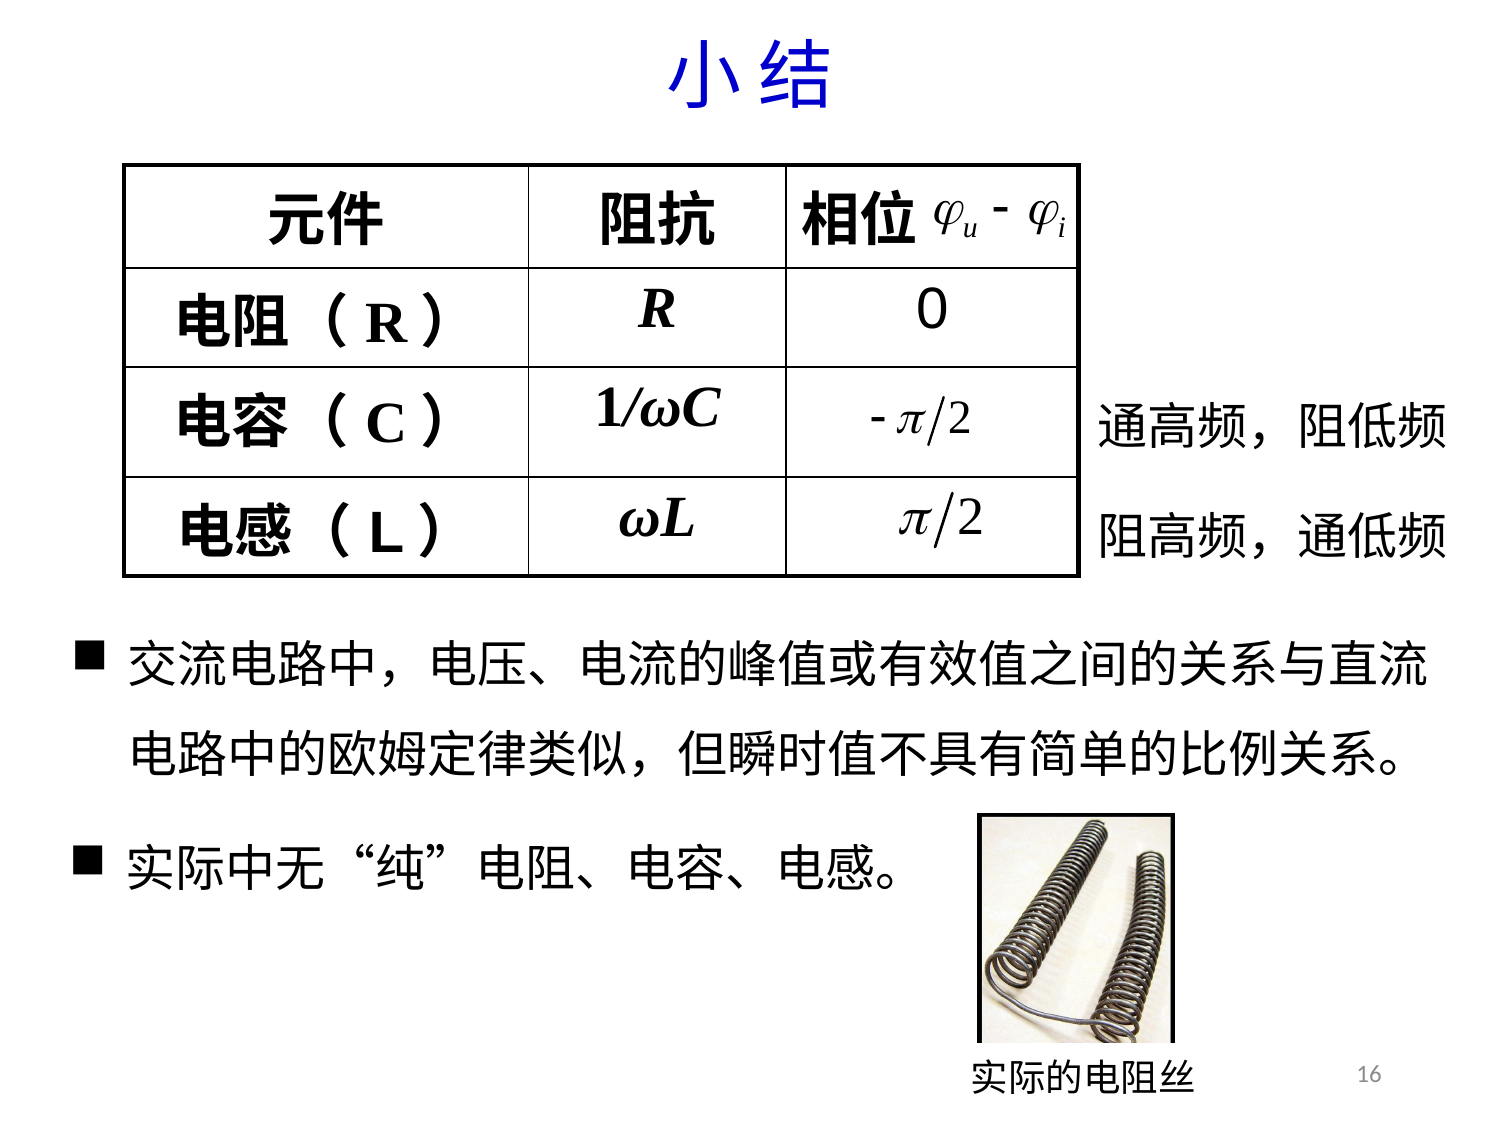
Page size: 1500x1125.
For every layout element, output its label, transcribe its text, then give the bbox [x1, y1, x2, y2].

text_box 通高频，阻低频 [1082, 357, 1463, 463]
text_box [954, 813, 1212, 1107]
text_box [926, 173, 1076, 250]
text_box 实际中无“纯”电阻、电容、电感。 [54, 799, 991, 905]
table_cell 1/ωC [529, 368, 785, 476]
slide_number 16 [1212, 1042, 1397, 1103]
table_header 元件 [126, 167, 528, 267]
table_cell [787, 368, 1076, 476]
table_cell 0 [787, 269, 1076, 366]
table_header 相位 [787, 167, 1076, 267]
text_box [892, 480, 993, 557]
text_box 阻高频，通低频 [1082, 467, 1463, 573]
table_cell 电感（L） [126, 478, 528, 574]
text_box 交流电路中，电压、电流的峰值或有效值之间的关系与直流电路中的欧姆定律类似，但瞬时值不具有简单的比例关系。 [56, 594, 1490, 880]
table_cell ωL [529, 478, 785, 574]
text_box 小 结 [651, 20, 849, 125]
table_cell [787, 478, 1076, 574]
table_cell 电容（C） [126, 368, 528, 476]
table_header 阻抗 [529, 167, 785, 267]
table_cell R [529, 269, 785, 366]
table_cell 电阻（R） [126, 269, 528, 366]
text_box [863, 385, 980, 454]
